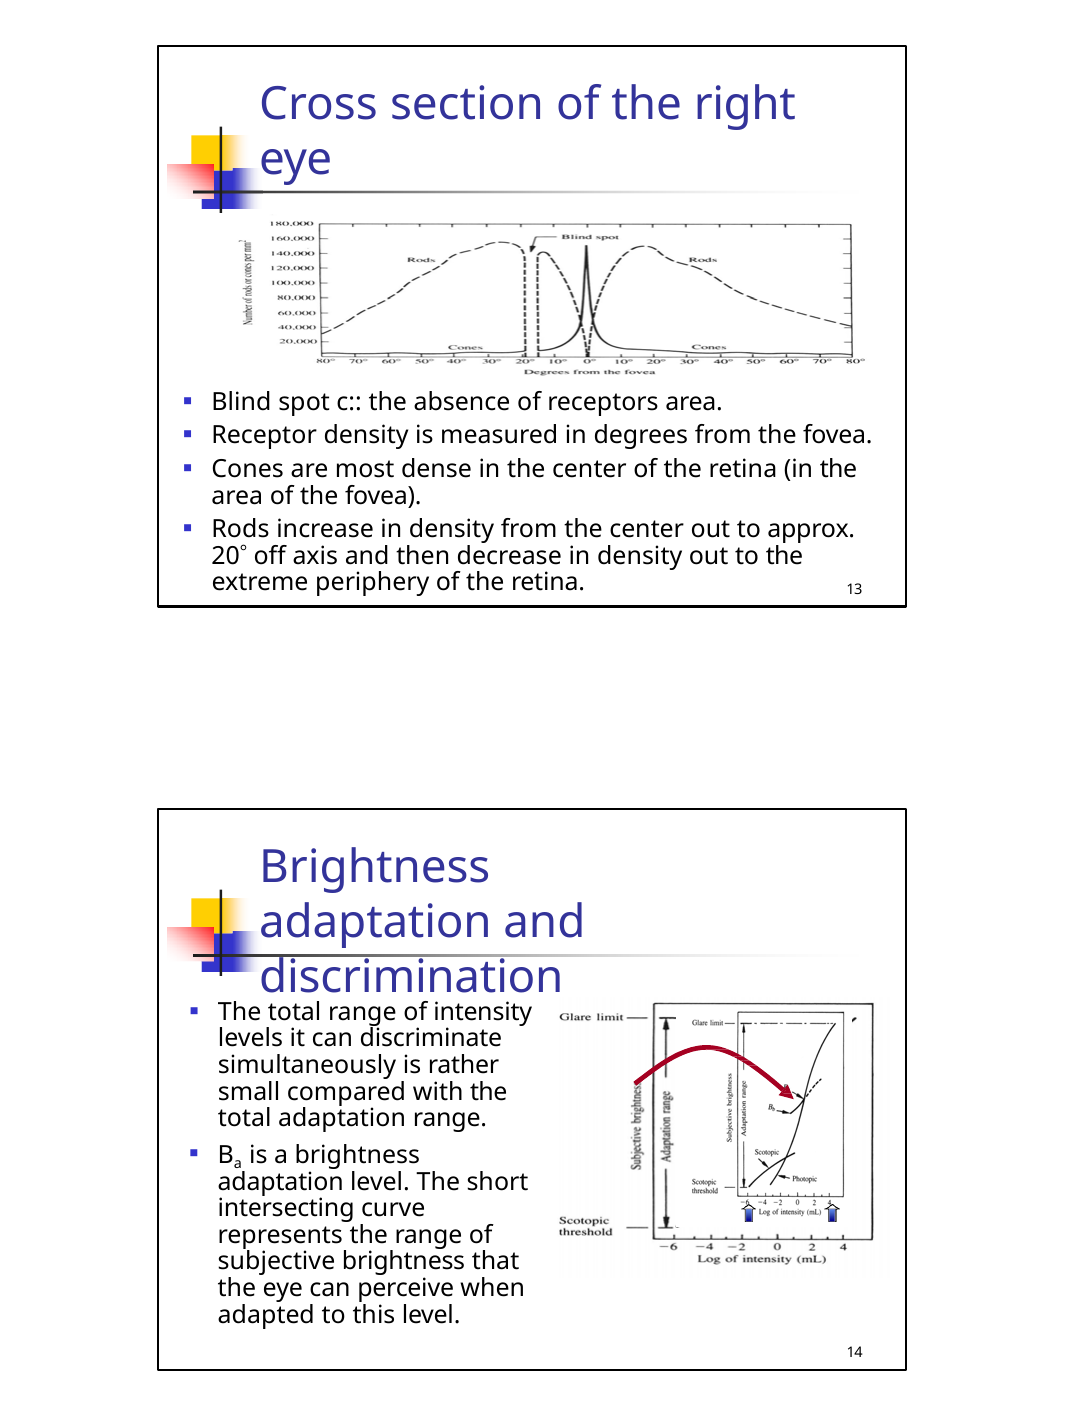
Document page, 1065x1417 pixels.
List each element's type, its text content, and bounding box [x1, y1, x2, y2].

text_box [167, 889, 869, 977]
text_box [556, 997, 890, 1278]
picture [237, 213, 871, 377]
text_box [158, 809, 907, 1370]
text_box [158, 46, 907, 607]
text_box 14 [844, 1339, 865, 1360]
